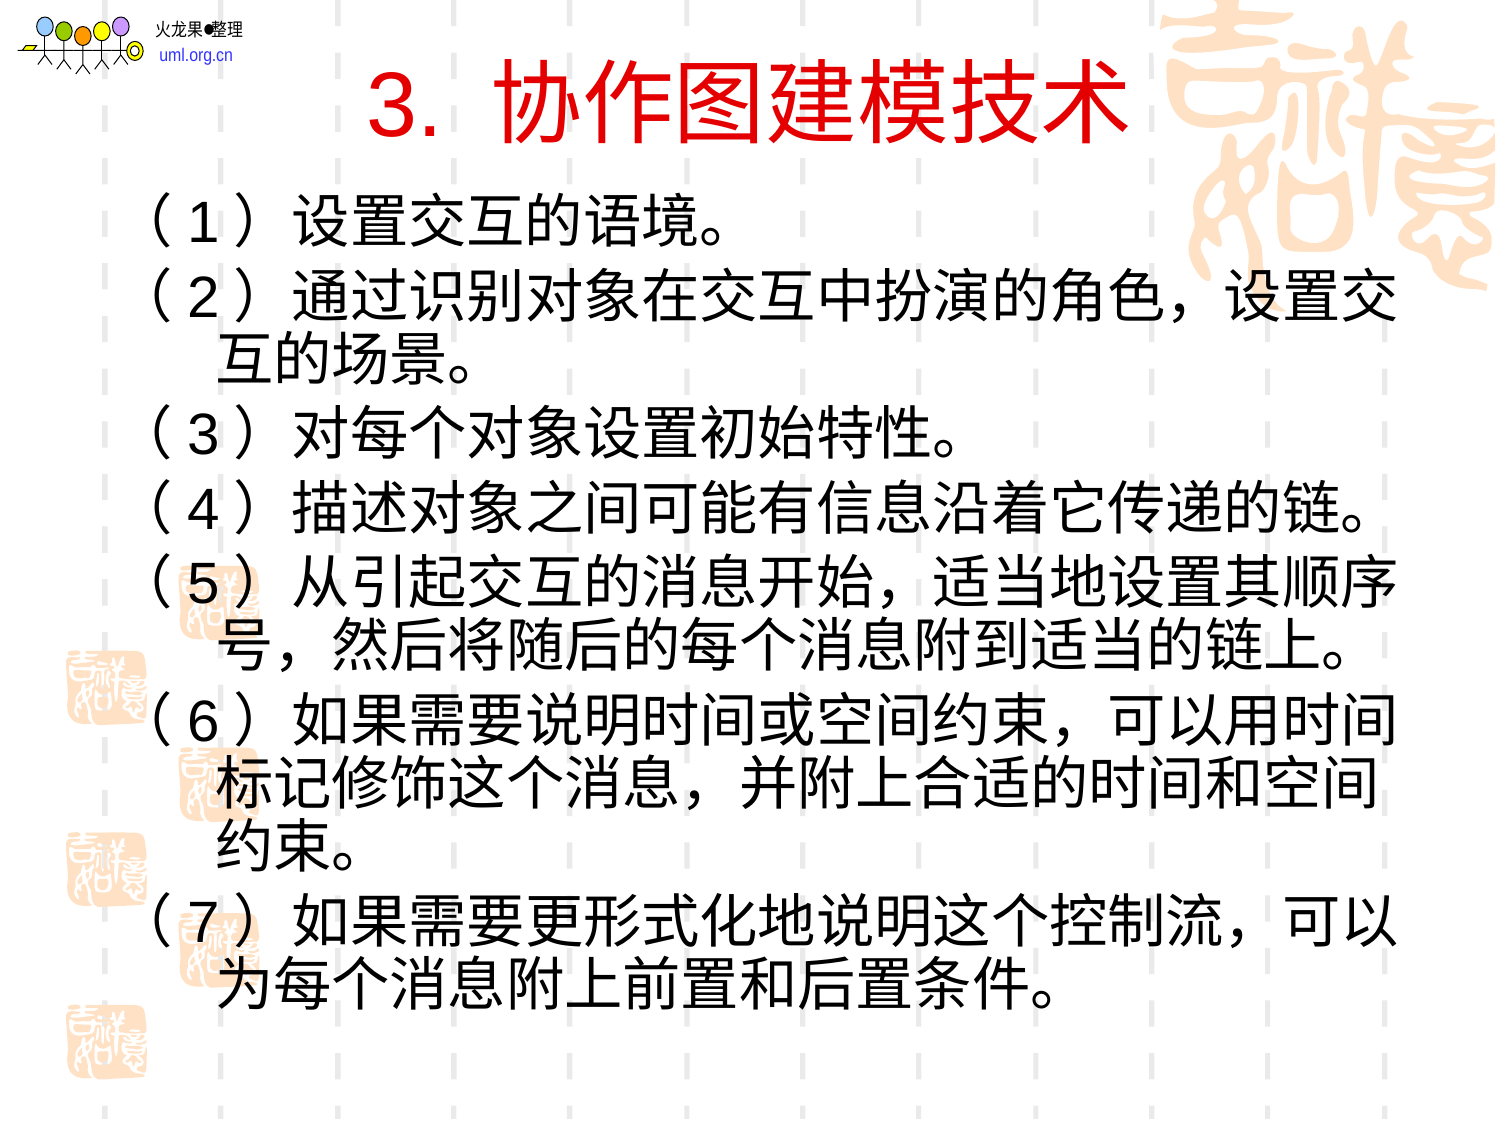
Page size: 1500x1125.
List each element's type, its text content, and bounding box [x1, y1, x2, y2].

list （1）设置交互的语境。 （2）通过识别对象在交互中扮演的角色，设置交互的场景。 （3）对每个对象设置初始特性。 （4）描述对象之间可能有信息沿着它传递的链。 （5）从引起交互的消息开始，适当地设置其顺序号，然后将随后的每个消息附到适当的链上。 （6）如果需要说明时间或空间约束，可以用时间标记修饰这个消息，并附上合适的时间和空间约束。 （7）如果需要更形式化地说明这个控制流，可以为每个消息附上前置和后置条件。 [99, 184, 1438, 1071]
title 3. 协作图建模技术 [48, 37, 1450, 225]
